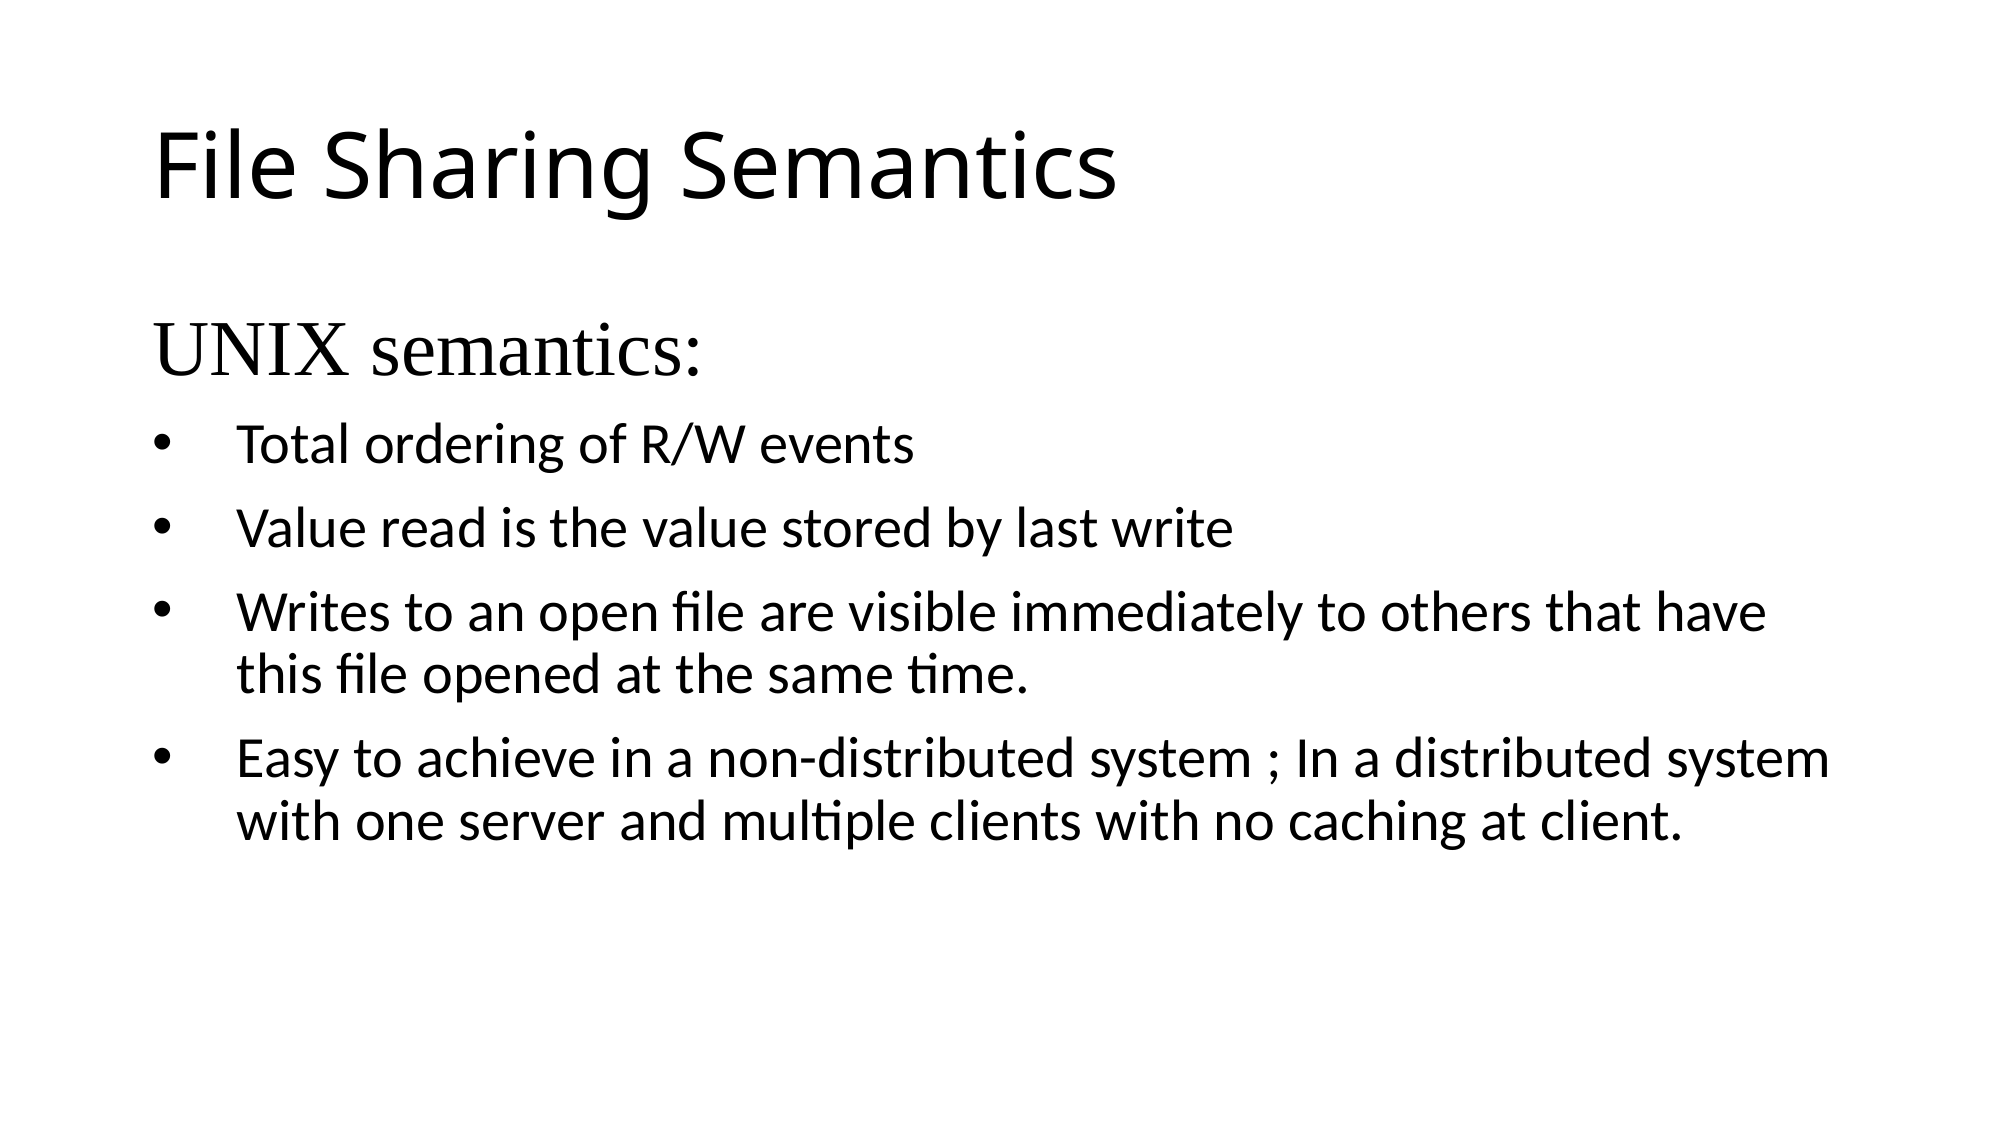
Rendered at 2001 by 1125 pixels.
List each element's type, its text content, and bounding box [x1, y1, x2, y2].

title File Sharing Semantics [137, 59, 1863, 278]
text_box [448, 596, 1686, 712]
list UNIX semantics: Total ordering of R/W events Value read is the value stored by last write Writes to an open file are visible immediately to others that have this file opened at the same time. Easy to achieve in a non-distributed system ; In a distributed system with one server and multiple clients with no caching at client. [137, 299, 1863, 1014]
text_box [416, 592, 449, 708]
text_box [1567, 592, 1654, 596]
text_box [449, 573, 1567, 689]
